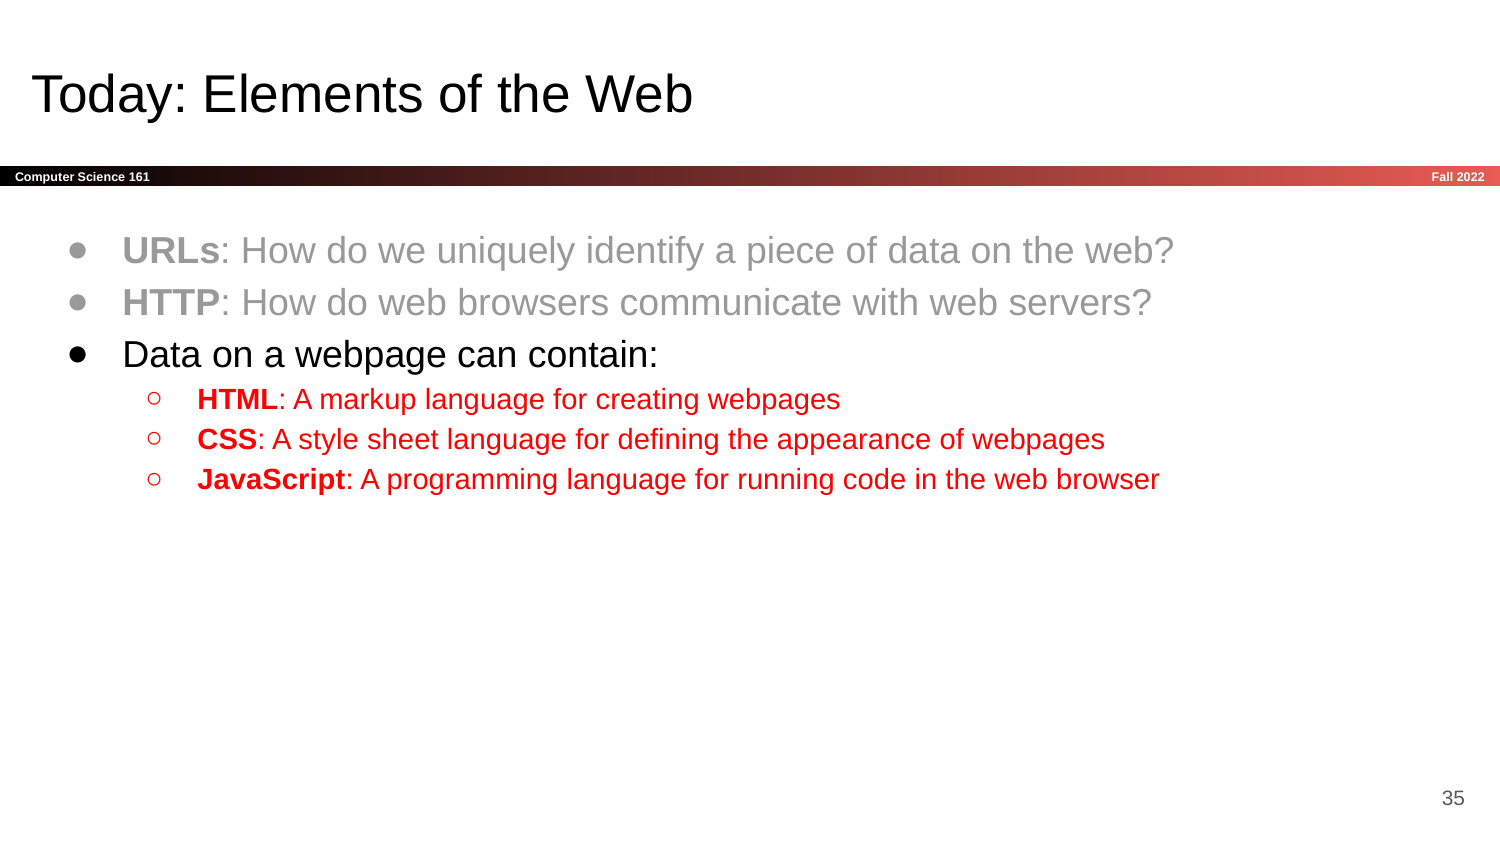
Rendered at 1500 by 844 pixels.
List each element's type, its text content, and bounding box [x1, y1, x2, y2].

list URLs: How do we uniquely identify a piece of data on the web? HTTP: How do web browsers communicate with web servers? Data on a webpage can contain: HTML: A markup language for creating webpages CSS: A style sheet language for defining the appearance of webpages JavaScript: A programming language for running code in the web browser [32, 204, 1431, 823]
title Today: Elements of the Web [16, 44, 1415, 139]
slide_number ‹#› [1389, 764, 1480, 830]
